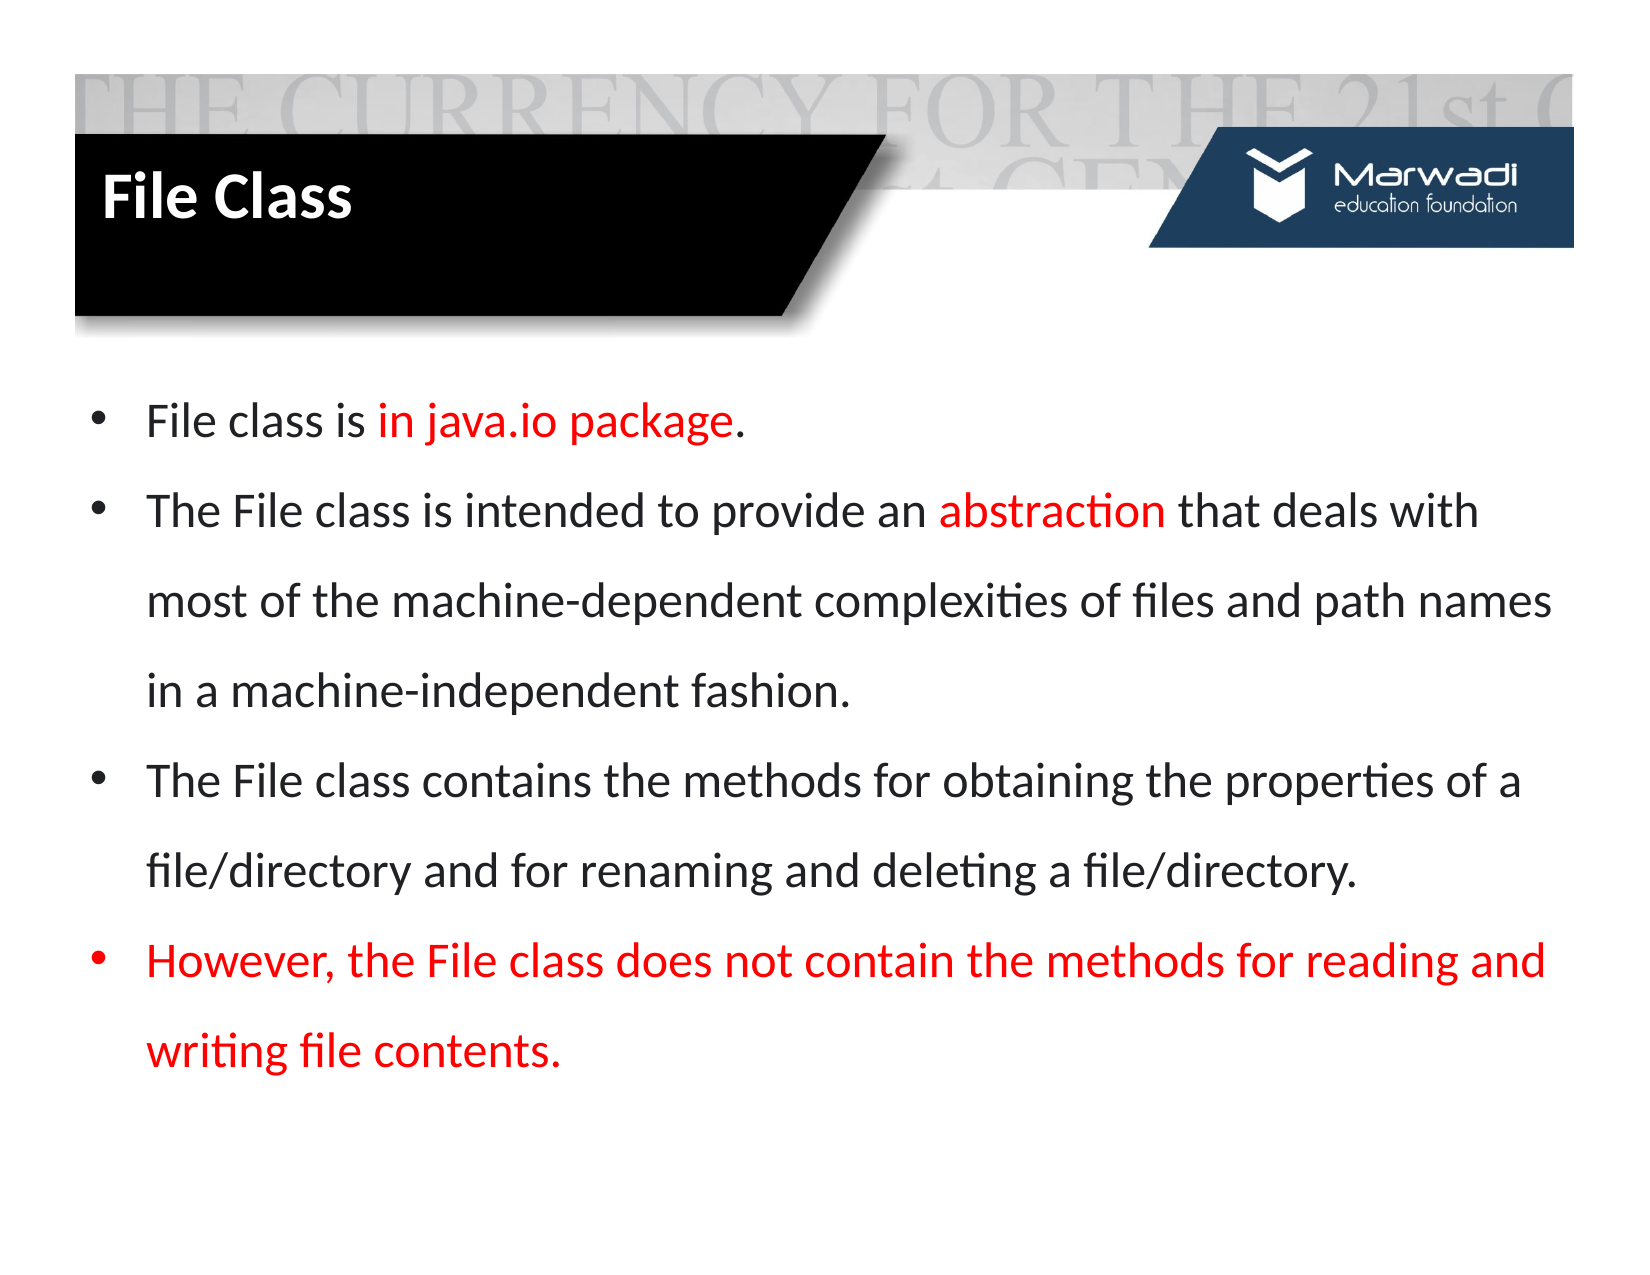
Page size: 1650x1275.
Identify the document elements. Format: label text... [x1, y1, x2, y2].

text_box File class is in java.io package. The File class is intended to provide an abstraction that deals with most of the machine-dependent complexities of files and path names in a machine-independent fashion. The File class contains the methods for obtaining the properties of a file/directory and for renaming and deleting a file/directory. However, the File class does not contain the methods for reading and writing file contents. [74, 349, 1588, 1085]
text_box File Class [99, 150, 825, 232]
picture [75, 74, 1574, 341]
